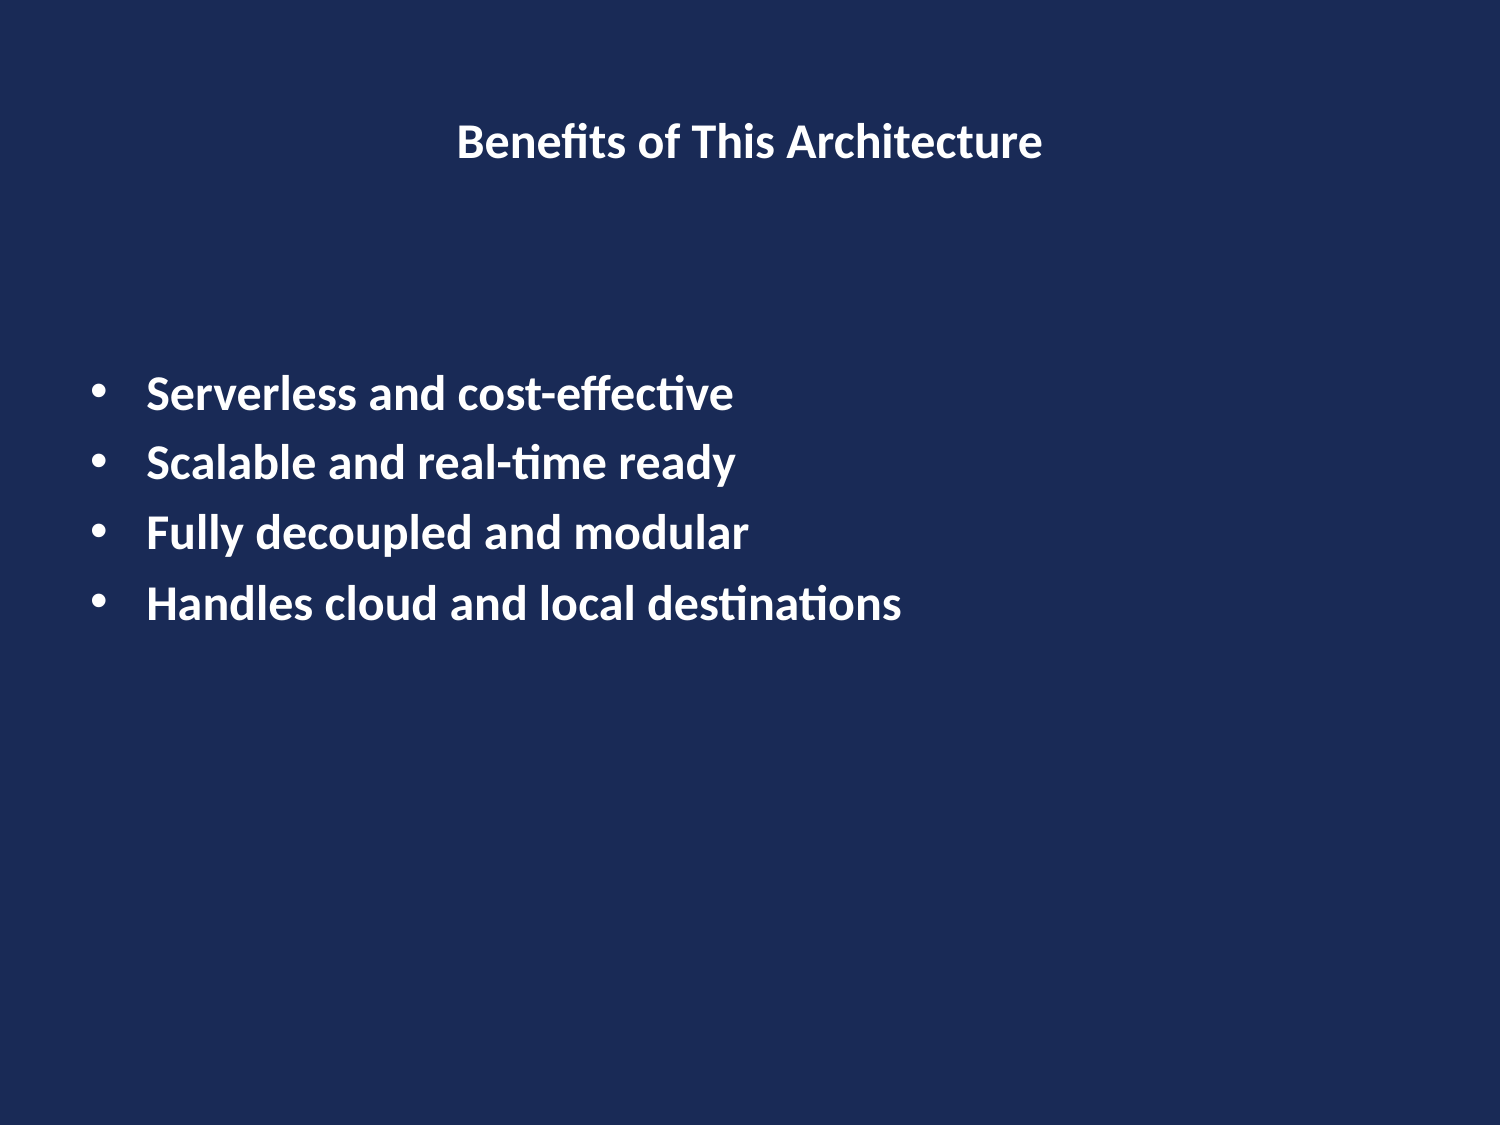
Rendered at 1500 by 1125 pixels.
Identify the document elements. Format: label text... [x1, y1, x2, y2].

title Benefits of This Architecture [75, 45, 1425, 233]
list Serverless and cost-effective Scalable and real-time ready Fully decoupled and modular Handles cloud and local destinations [75, 262, 1425, 1005]
